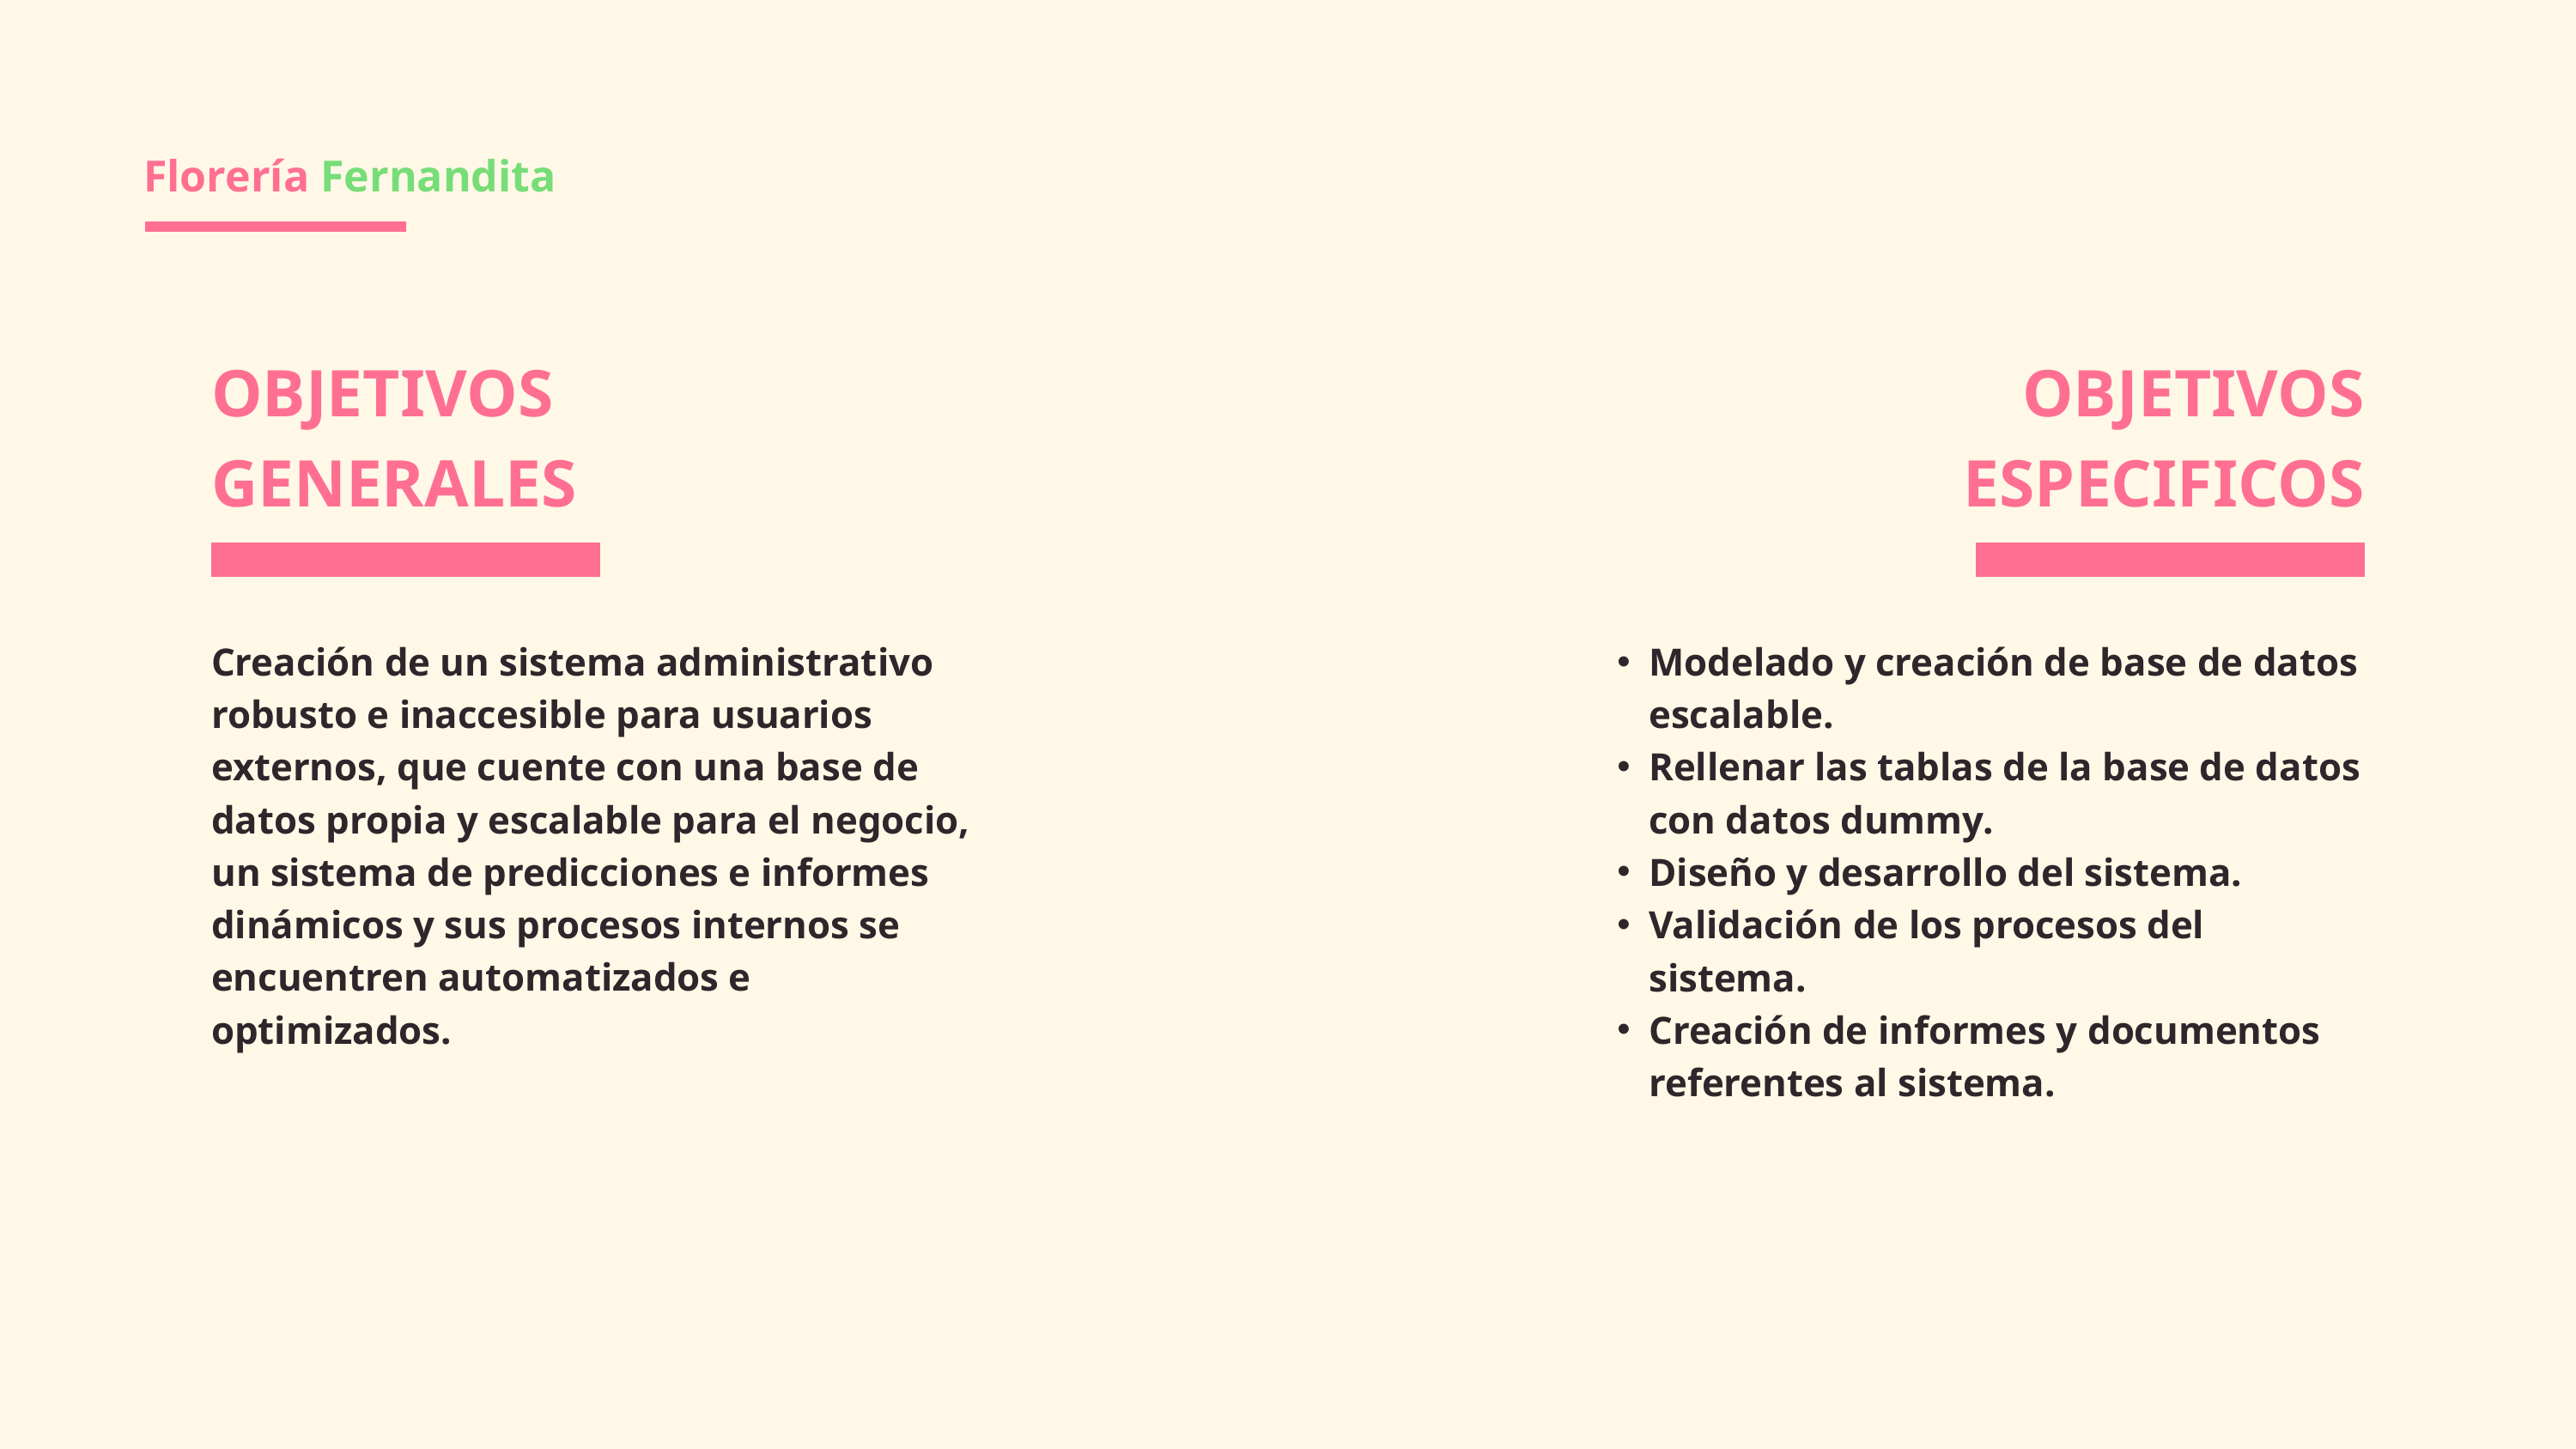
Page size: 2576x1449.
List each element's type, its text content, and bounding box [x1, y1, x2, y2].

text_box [1975, 542, 2365, 578]
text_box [210, 542, 600, 578]
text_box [144, 221, 407, 232]
text_box Modelado y creación de base de datos escalable. Rellenar las tablas de la base de datos con datos dummy. Diseño y desarrollo del sistema. Validación de los procesos del sistema. Creación de informes y documentos referentes al sistema. [1585, 631, 2365, 1105]
text_box Florería Fernandita [143, 140, 635, 201]
text_box Creación de un sistema administrativo robusto e inaccesible para usuarios externos, que cuente con una base de datos propia y escalable para el negocio, un sistema de predicciones e informes dinámicos y sus procesos internos se encuentren automatizados e optimizados. [211, 630, 977, 1052]
text_box OBJETIVOS GENERALES [211, 339, 703, 520]
text_box OBJETIVOS ESPECIFICOS [1894, 339, 2365, 520]
